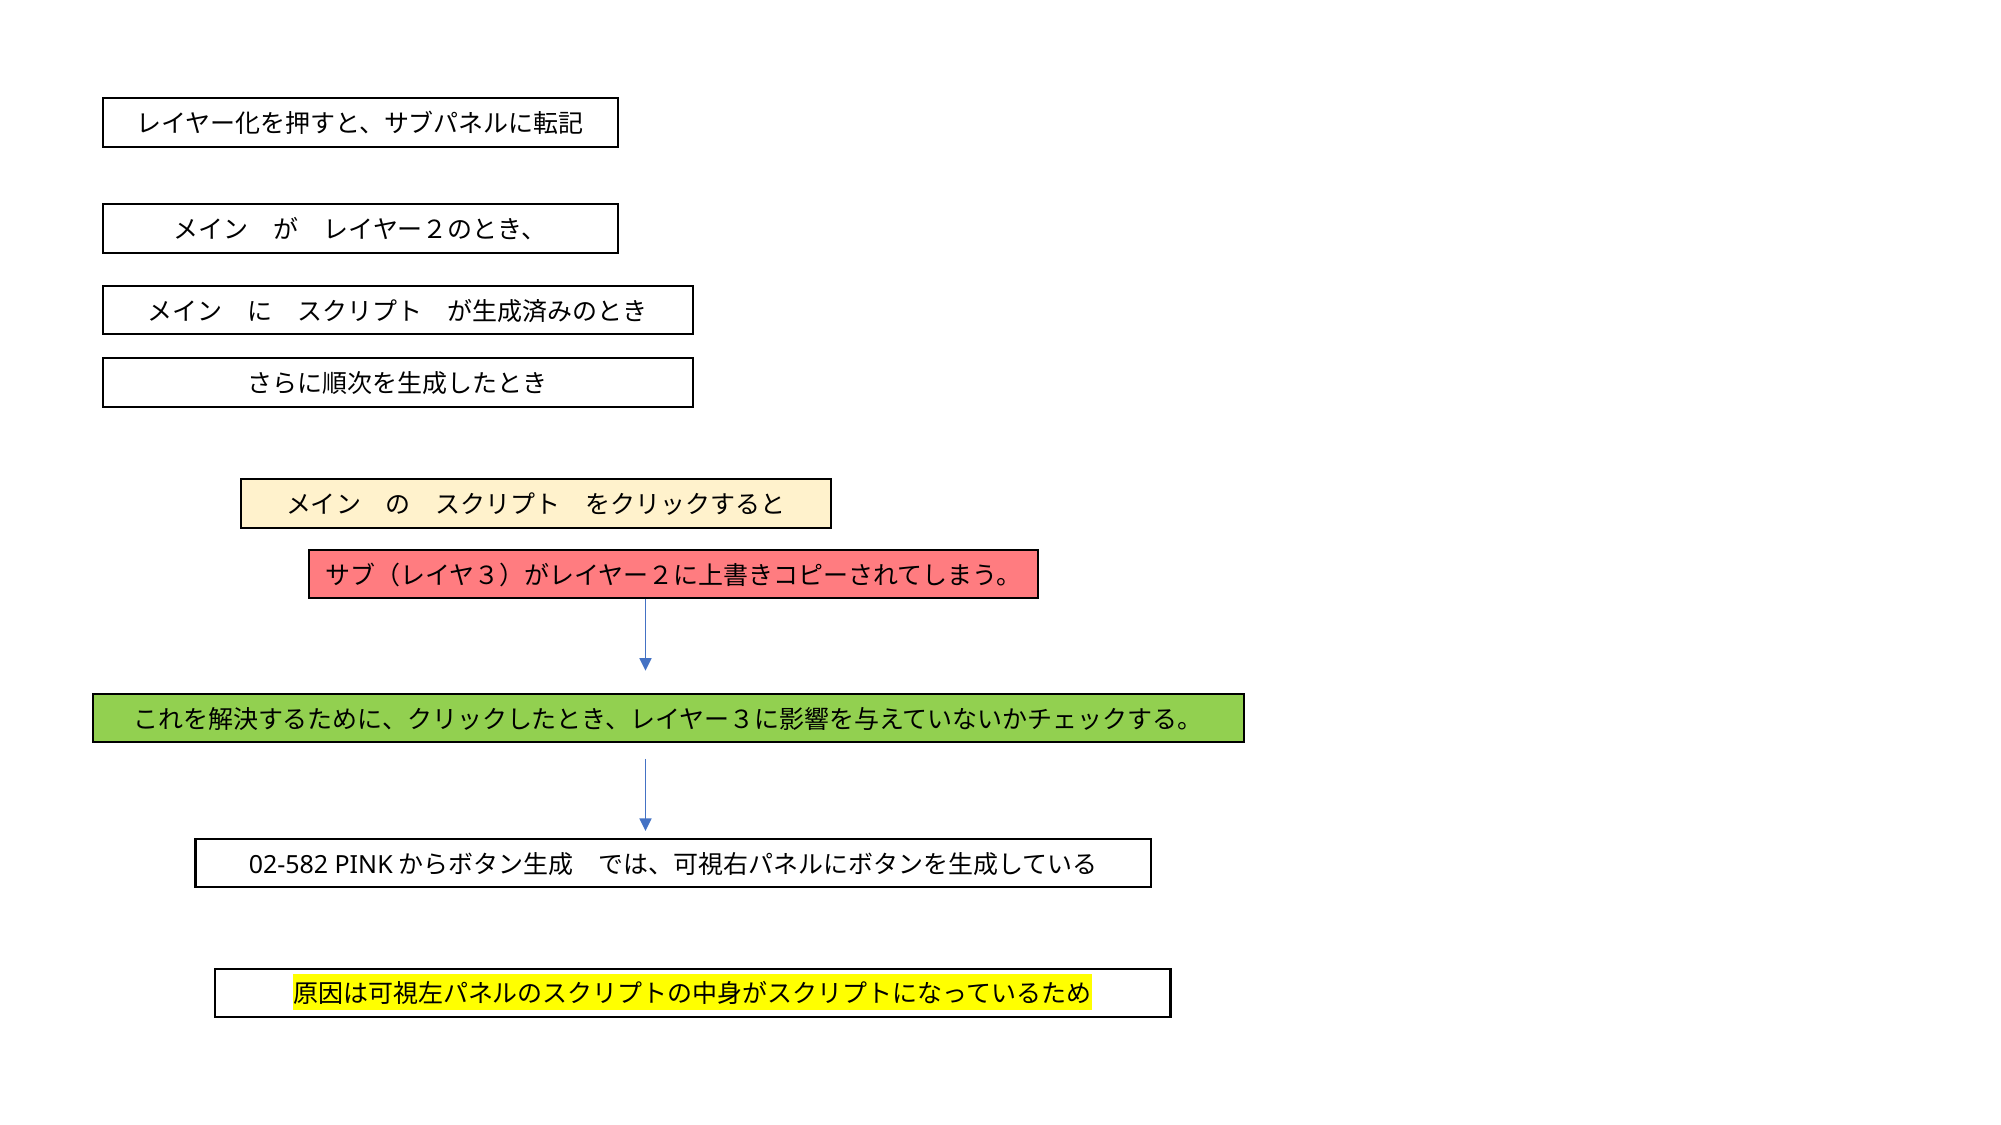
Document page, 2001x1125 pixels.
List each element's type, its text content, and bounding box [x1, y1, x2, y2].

text_box レイヤー化を押すと、サブパネルに転記 [102, 97, 619, 148]
text_box メイン の スクリプト をクリックすると [240, 478, 832, 529]
text_box さらに順次を生成したとき [102, 357, 694, 408]
text_box 原因は可視左パネルのスクリプトの中身がスクリプトになっているため [214, 968, 1172, 1018]
text_box これを解決するために、クリックしたとき、レイヤー３に影響を与えていないかチェックする。 [92, 693, 1245, 743]
text_box サブ（レイヤ３）がレイヤー２に上書きコピーされてしまう。 [308, 549, 1039, 599]
text_box 02-582 PINKからボタン生成 では、可視右パネルにボタンを生成している [194, 838, 1152, 888]
text_box メイン が レイヤー２のとき、 [102, 203, 619, 254]
text_box メイン に スクリプト が生成済みのとき [102, 285, 694, 335]
